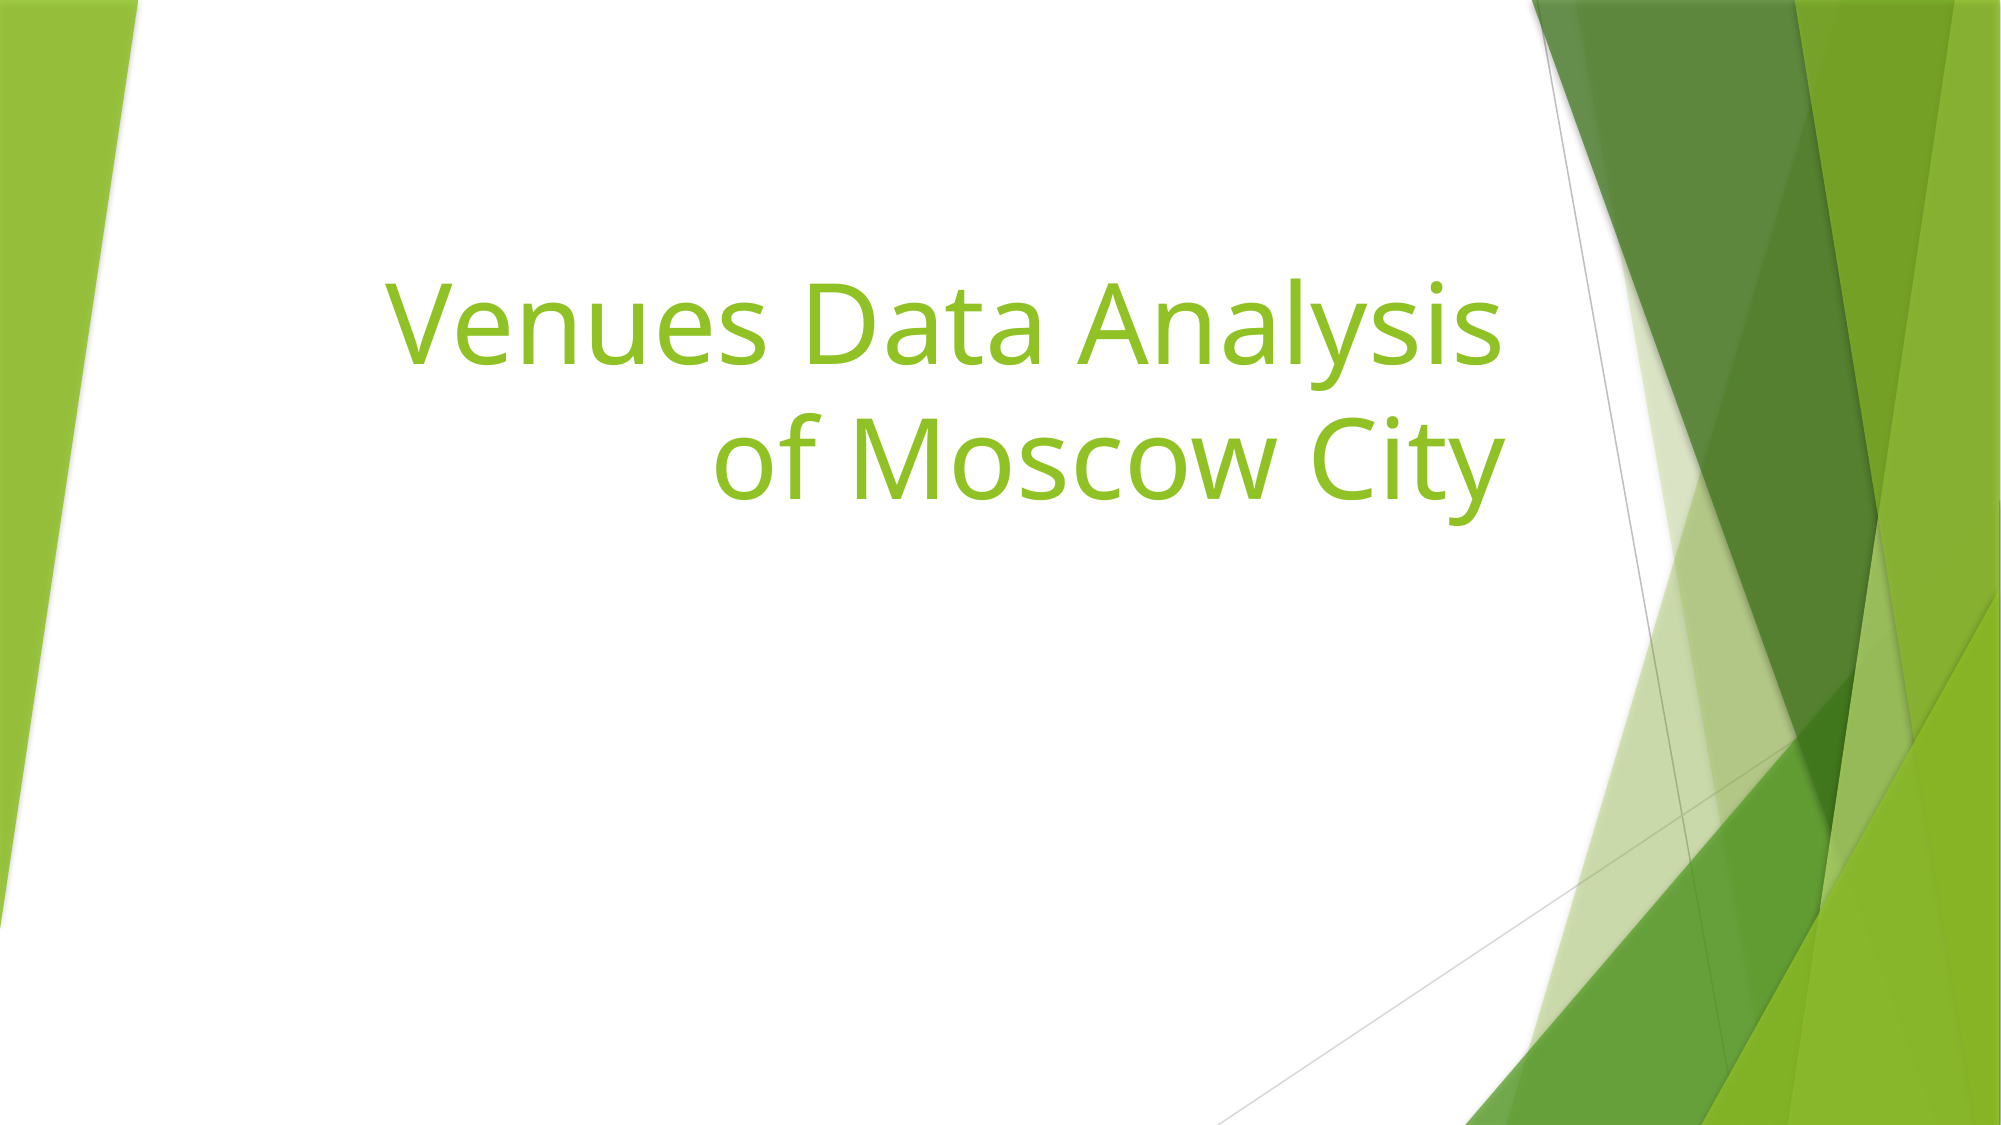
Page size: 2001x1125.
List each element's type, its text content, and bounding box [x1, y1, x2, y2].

title Venues Data Analysis of Moscow City [247, 394, 1522, 665]
